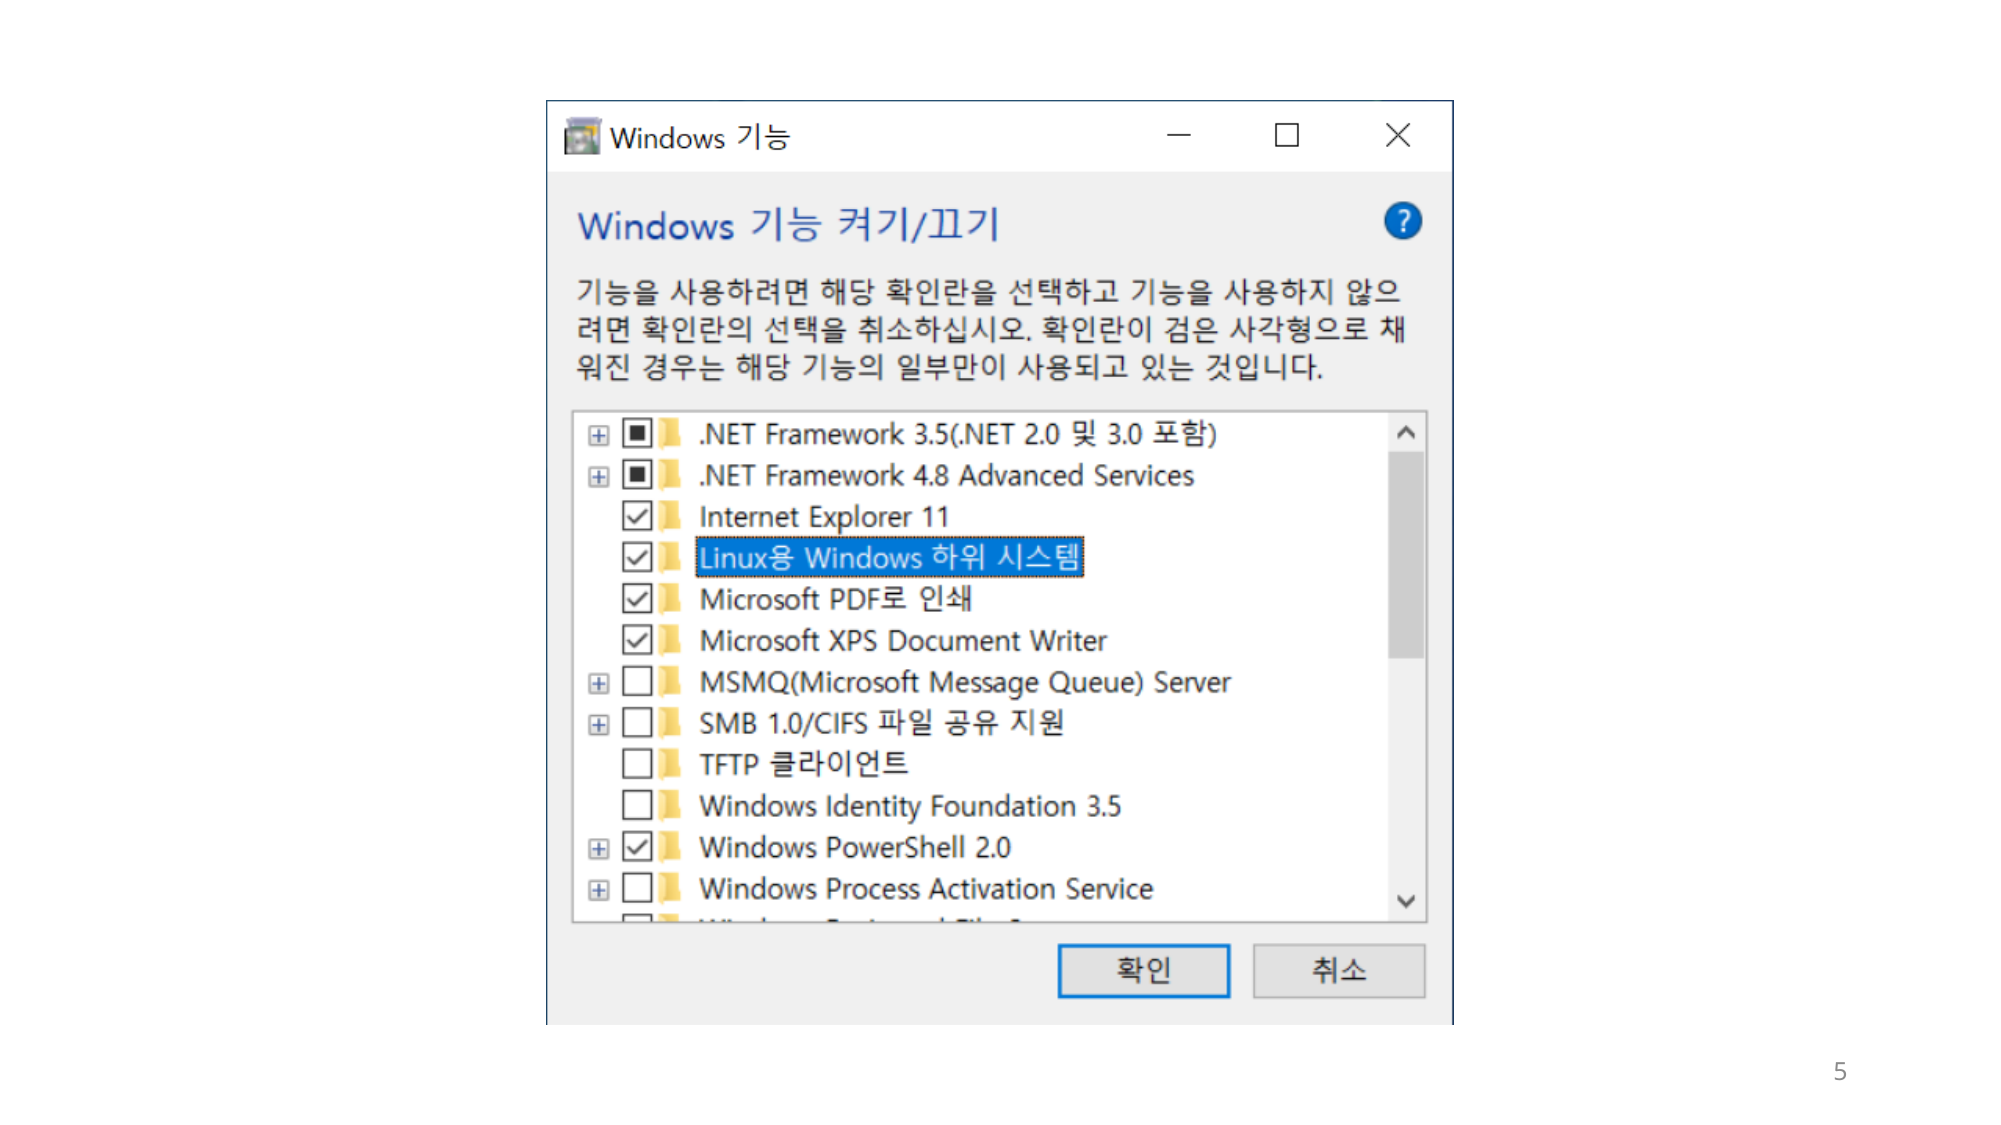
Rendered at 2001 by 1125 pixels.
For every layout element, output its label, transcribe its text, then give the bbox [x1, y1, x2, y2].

slide_number 5 [1412, 1042, 1863, 1103]
picture [546, 100, 1454, 1025]
